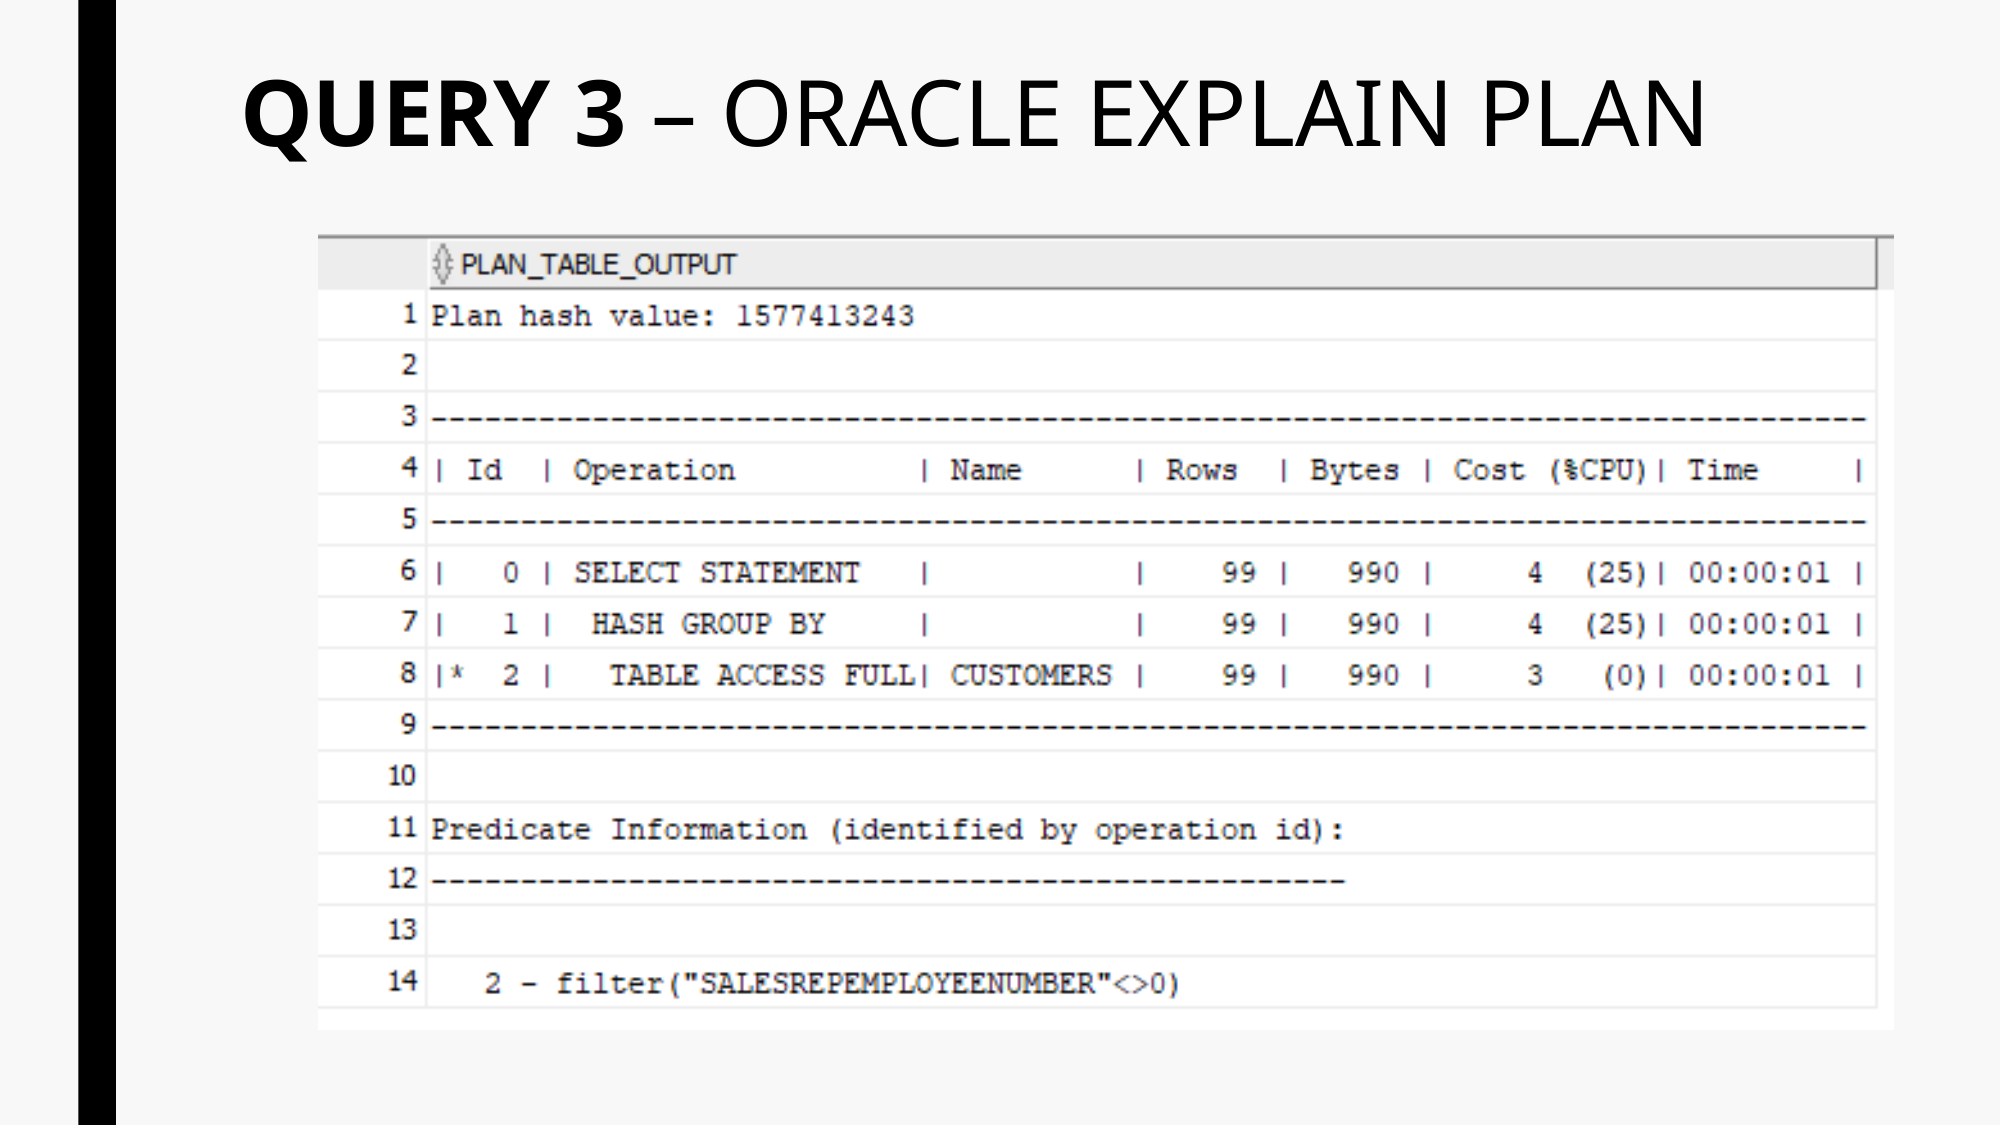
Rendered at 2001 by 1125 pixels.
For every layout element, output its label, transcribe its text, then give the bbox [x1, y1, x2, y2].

title QUERY 3 – ORACLE EXPLAIN PLAN [225, 60, 1800, 305]
picture [317, 234, 1894, 1030]
